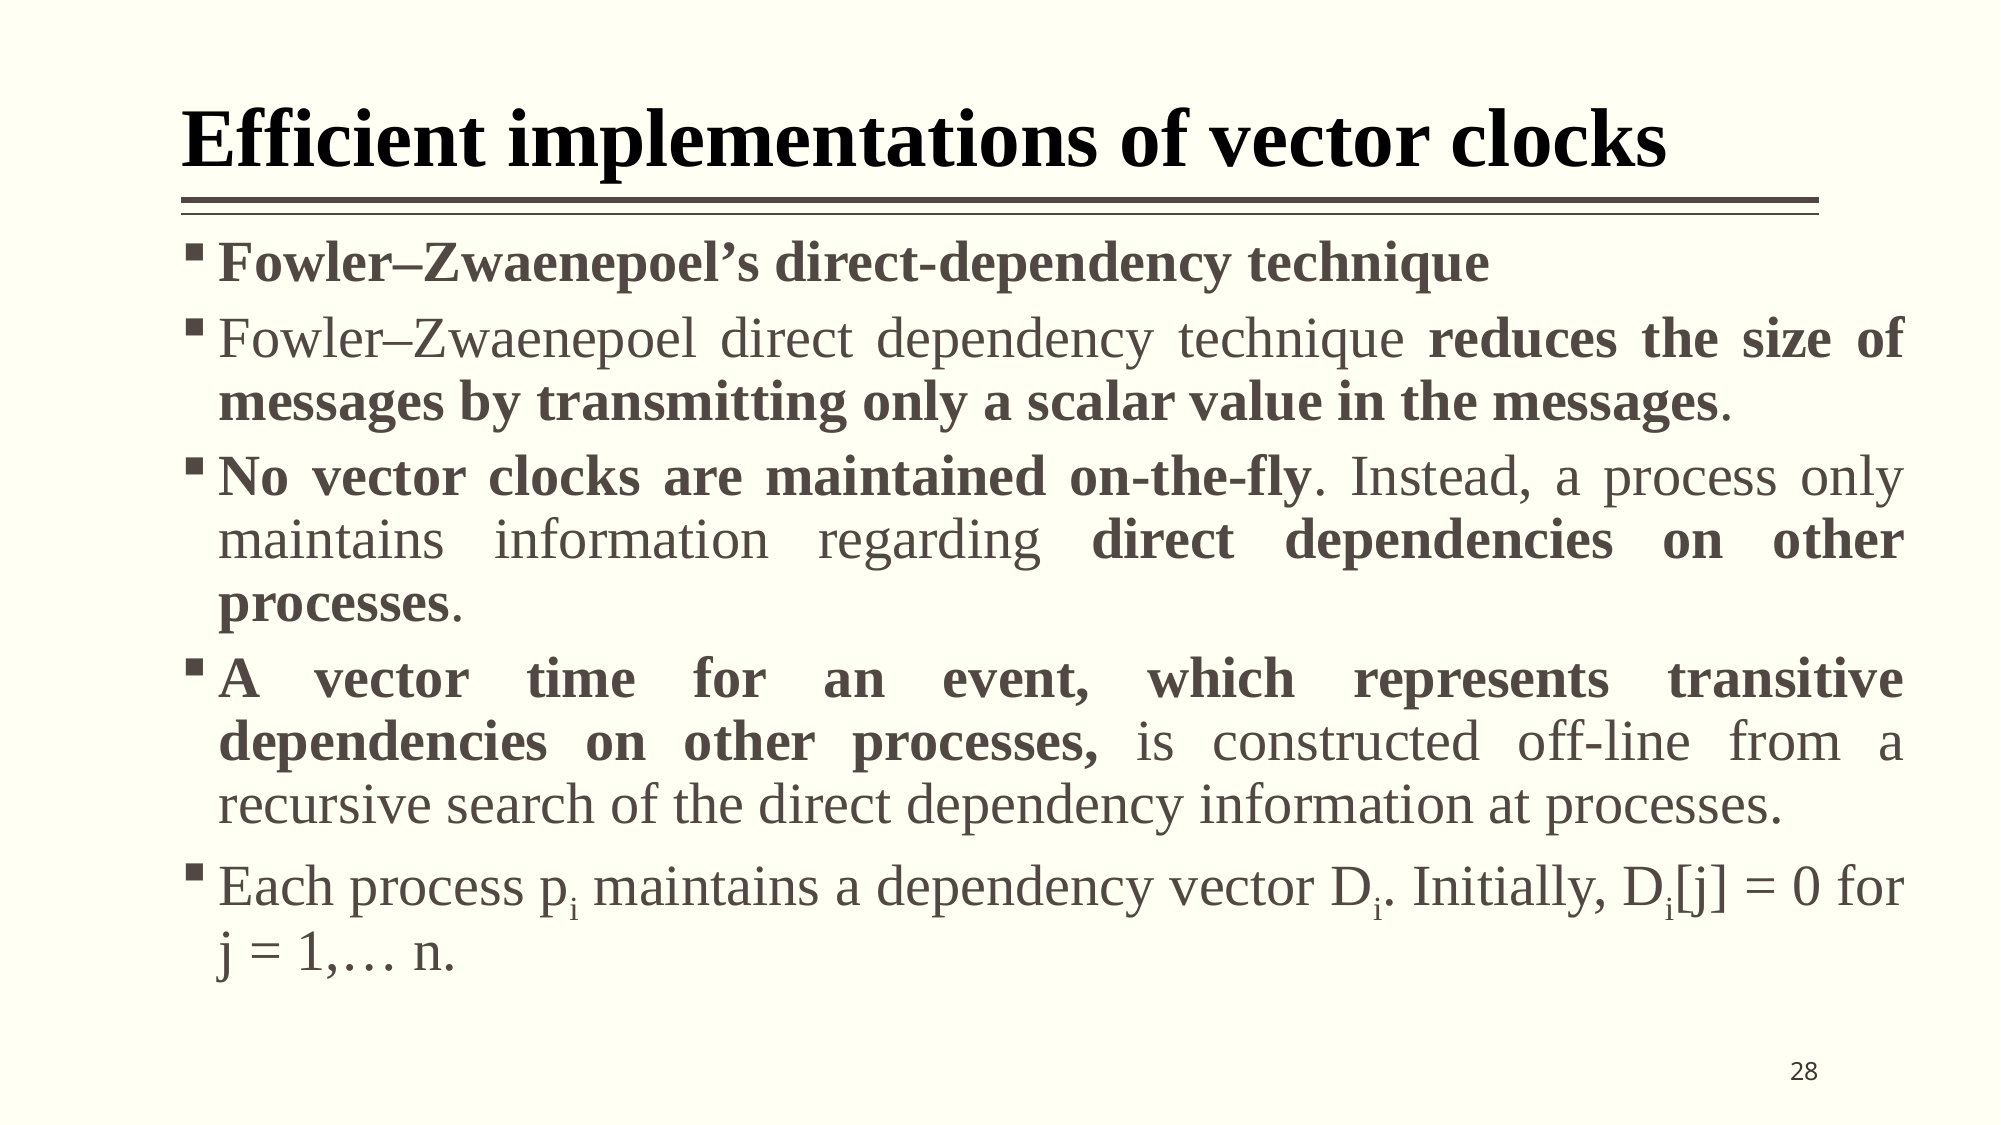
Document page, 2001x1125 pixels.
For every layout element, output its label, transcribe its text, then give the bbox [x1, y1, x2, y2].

list Fowler–Zwaenepoel’s direct-dependency technique Fowler–Zwaenepoel direct dependency technique reduces the size of messages by transmitting only a scalar value in the messages. No vector clocks are maintained on-the-fly. Instead, a process only maintains information regarding direct dependencies on other processes. A vector time for an event, which represents transitive dependencies on other processes, is constructed off-line from a recursive search of the direct dependency information at processes. Each process pi maintains a dependency vector Di. Initially, Di[j] = 0 for j = 1,… n. [181, 224, 1906, 1042]
title Efficient implementations of vector clocks [181, 83, 1819, 193]
slide_number 28 [1518, 1042, 1819, 1103]
